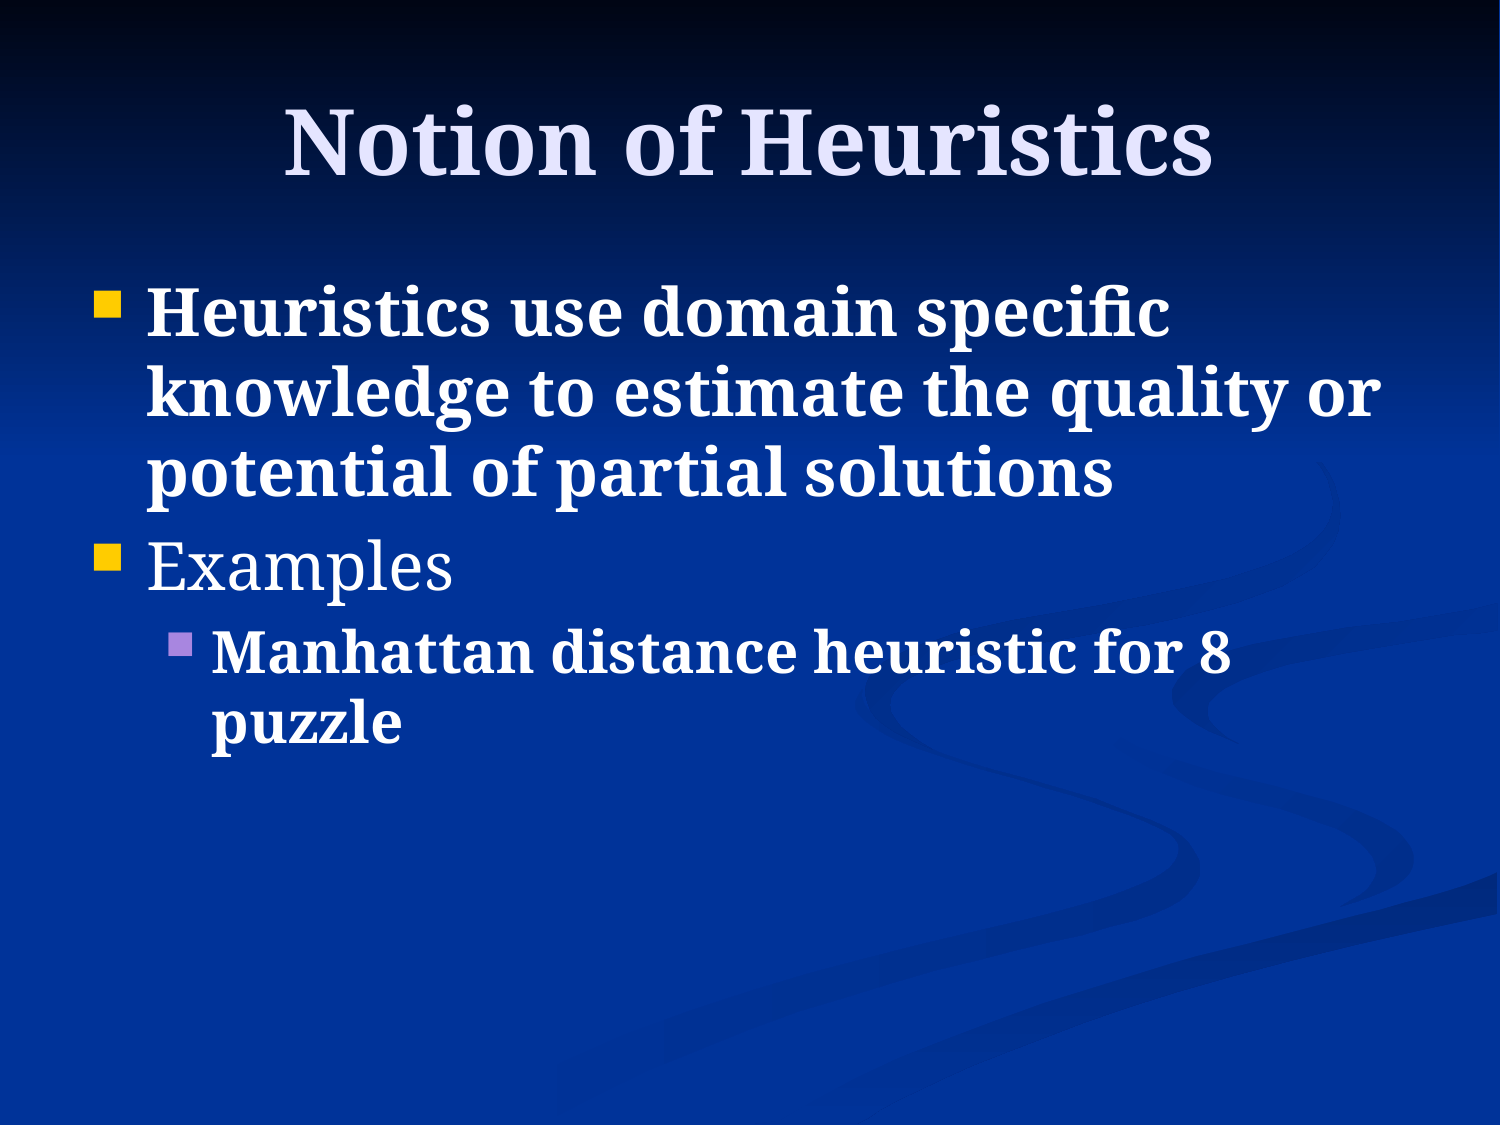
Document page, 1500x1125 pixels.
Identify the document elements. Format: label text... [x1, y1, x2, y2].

title Notion of Heuristics [74, 44, 1426, 233]
list Heuristics use domain specific knowledge to estimate the quality or potential of partial solutions Examples Manhattan distance heuristic for 8 puzzle [74, 262, 1426, 1006]
